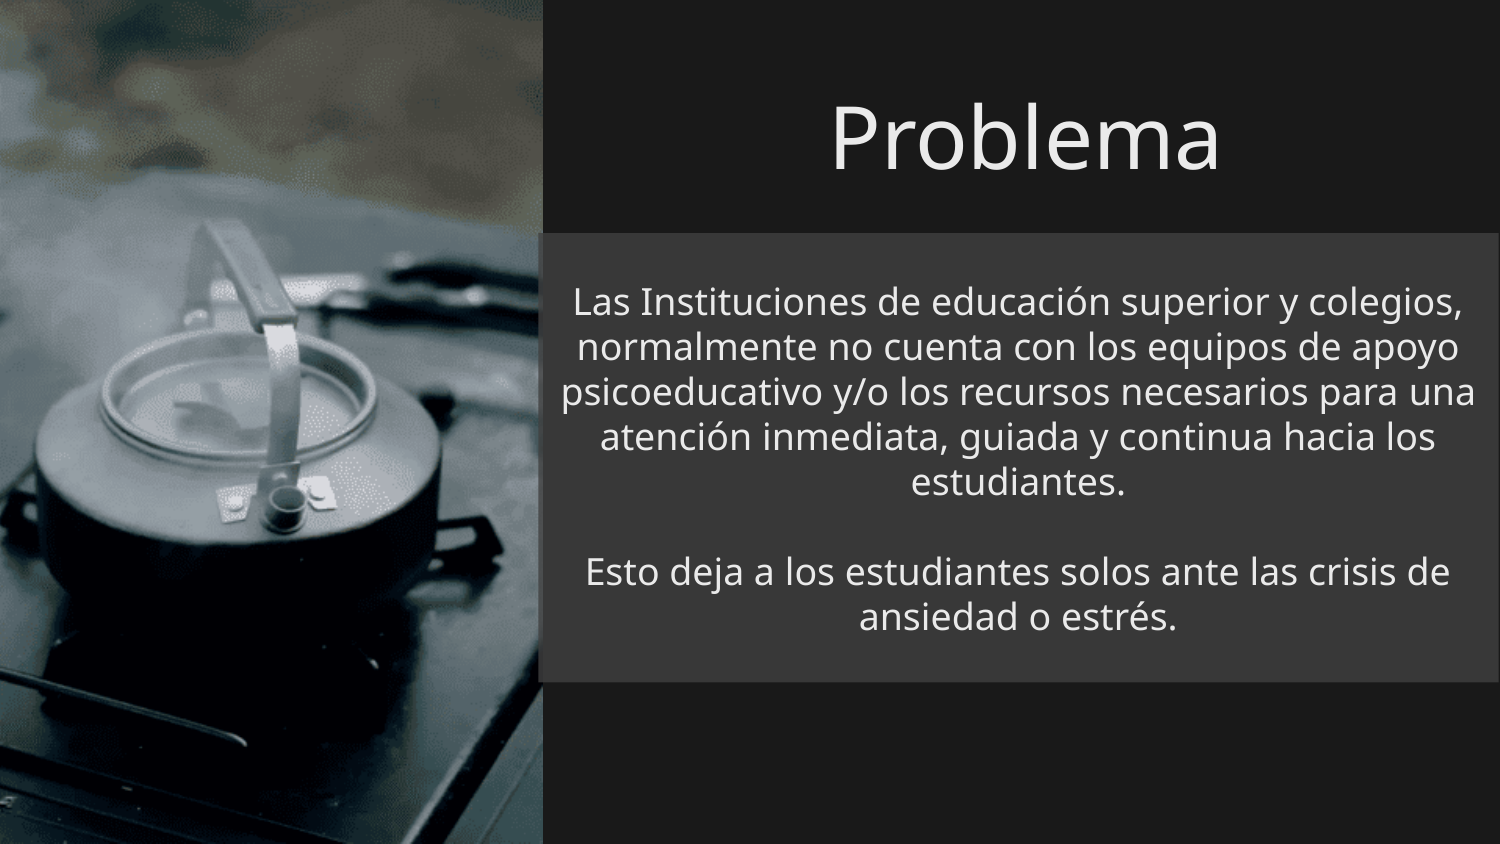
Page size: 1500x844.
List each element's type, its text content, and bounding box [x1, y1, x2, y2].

subtitle Las Instituciones de educación superior y colegios, normalmente no cuenta con los equipos de apoyo psicoeducativo y/o los recursos necesarios para una atención inmediata, guiada y continua hacia los estudiantes. Esto deja a los estudiantes solos ante las crisis de ansiedad o estrés. [538, 233, 1499, 683]
title Problema [552, 61, 1500, 211]
picture [0, 0, 543, 844]
